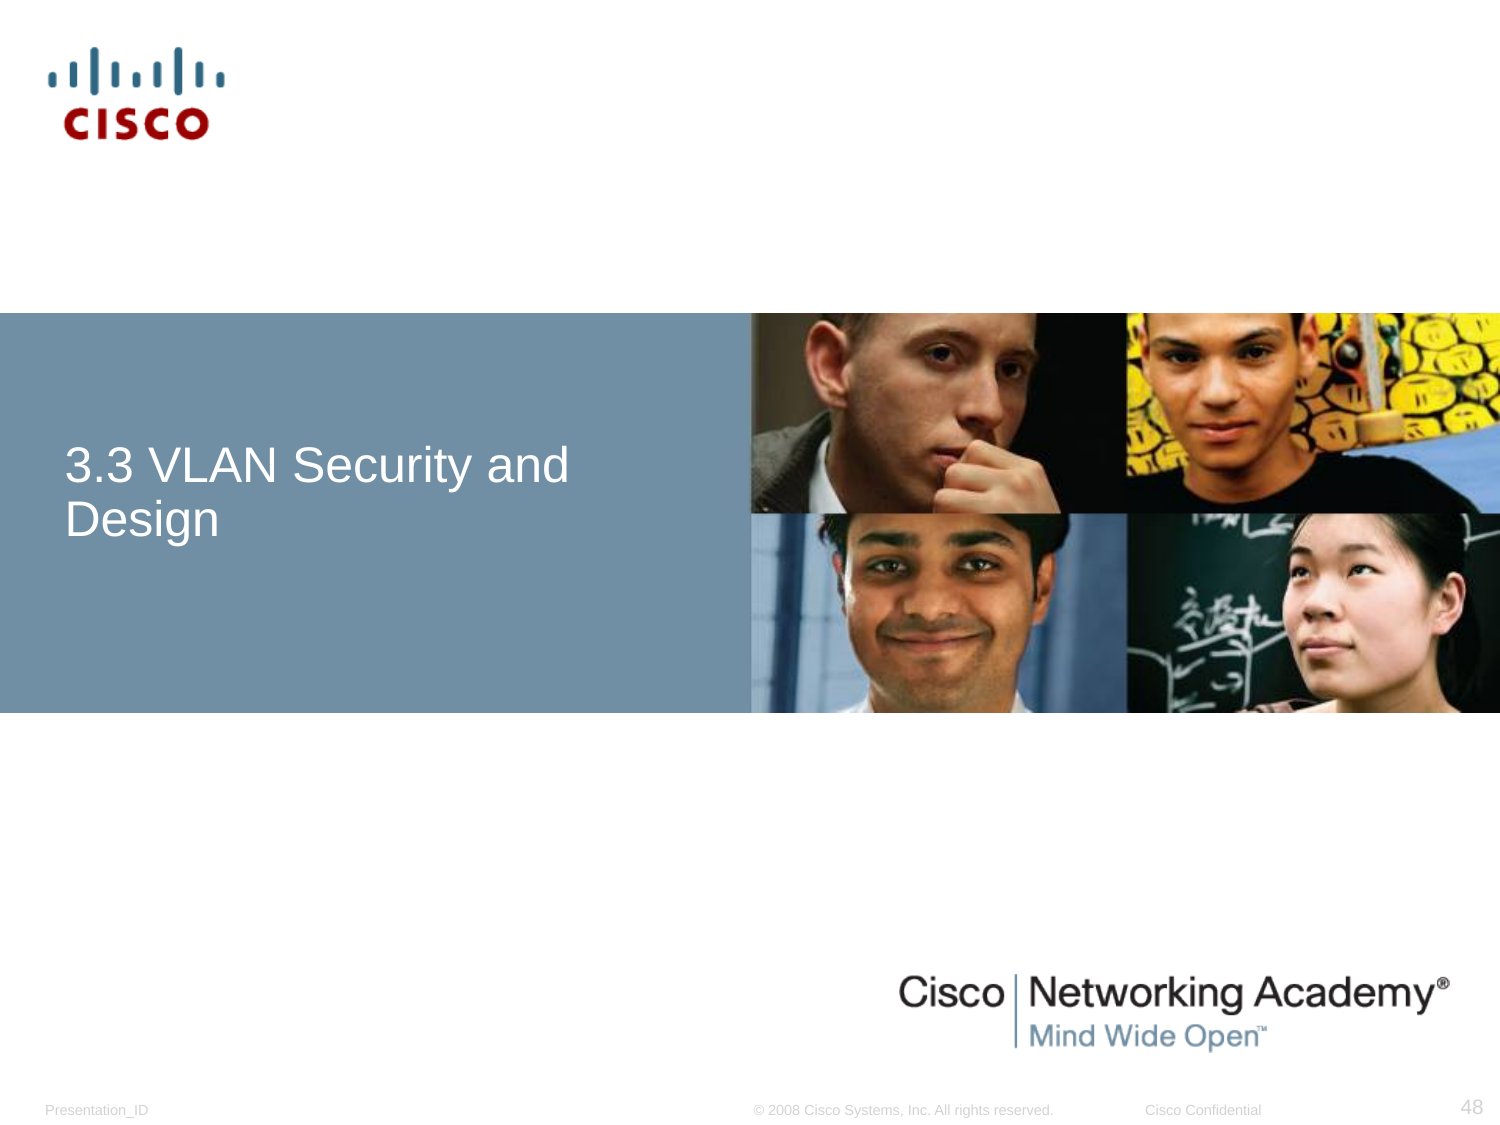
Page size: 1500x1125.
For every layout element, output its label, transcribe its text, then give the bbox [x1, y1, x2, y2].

title 3.3 VLAN Security and Design [50, 371, 684, 615]
picture [899, 974, 1450, 1053]
picture [40, 19, 233, 168]
picture [0, 313, 1500, 713]
